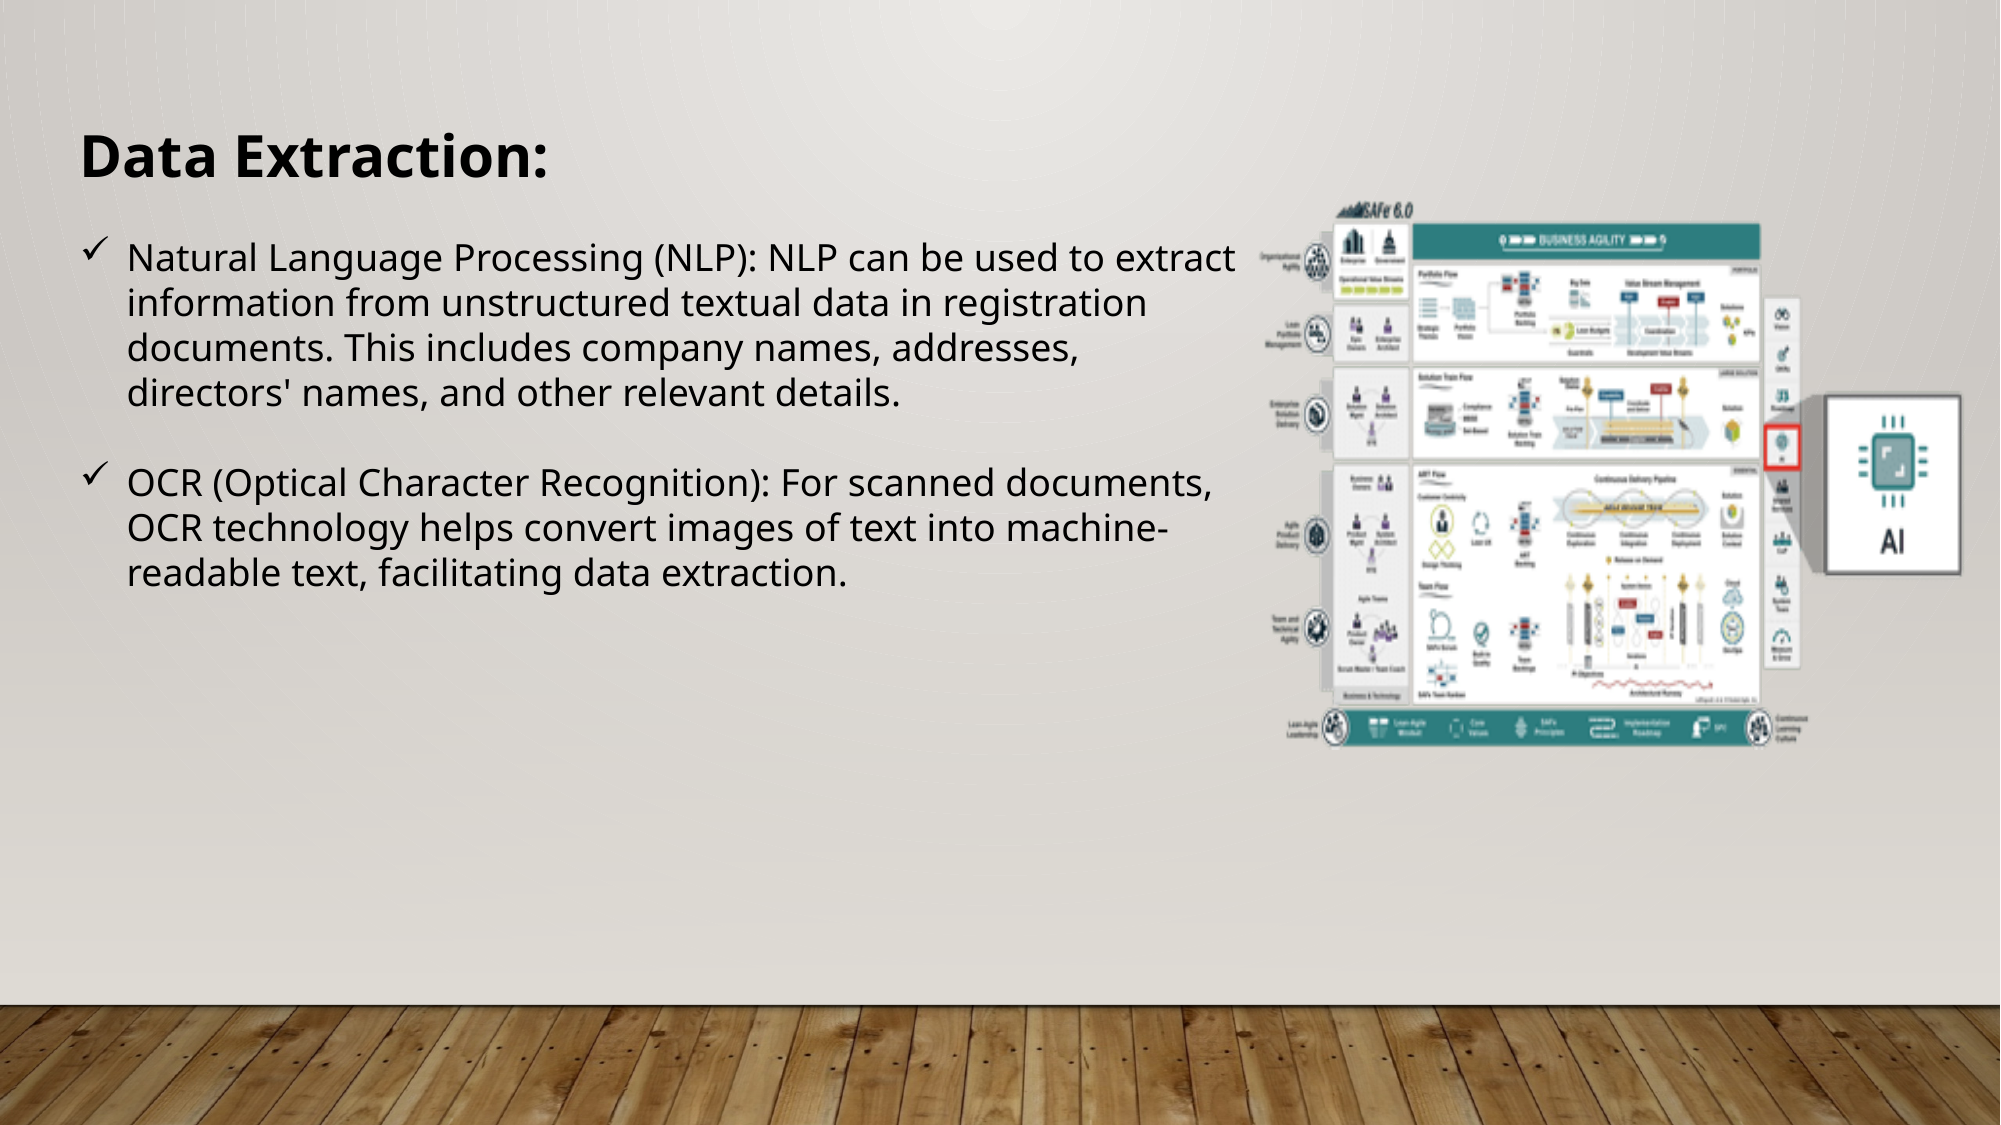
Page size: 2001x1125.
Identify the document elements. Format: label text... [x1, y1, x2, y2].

picture [1247, 200, 1971, 751]
picture [0, 1005, 2000, 1125]
text_box Data Extraction: Natural Language Processing (NLP): NLP can be used to extract information from unstructured textual data in registration documents. This includes company names, addresses, directors' names, and other relevant details. OCR (Optical Character Recognition): For scanned documents, OCR technology helps convert images of text into machine-readable text, facilitating data extraction. [65, 111, 1265, 602]
